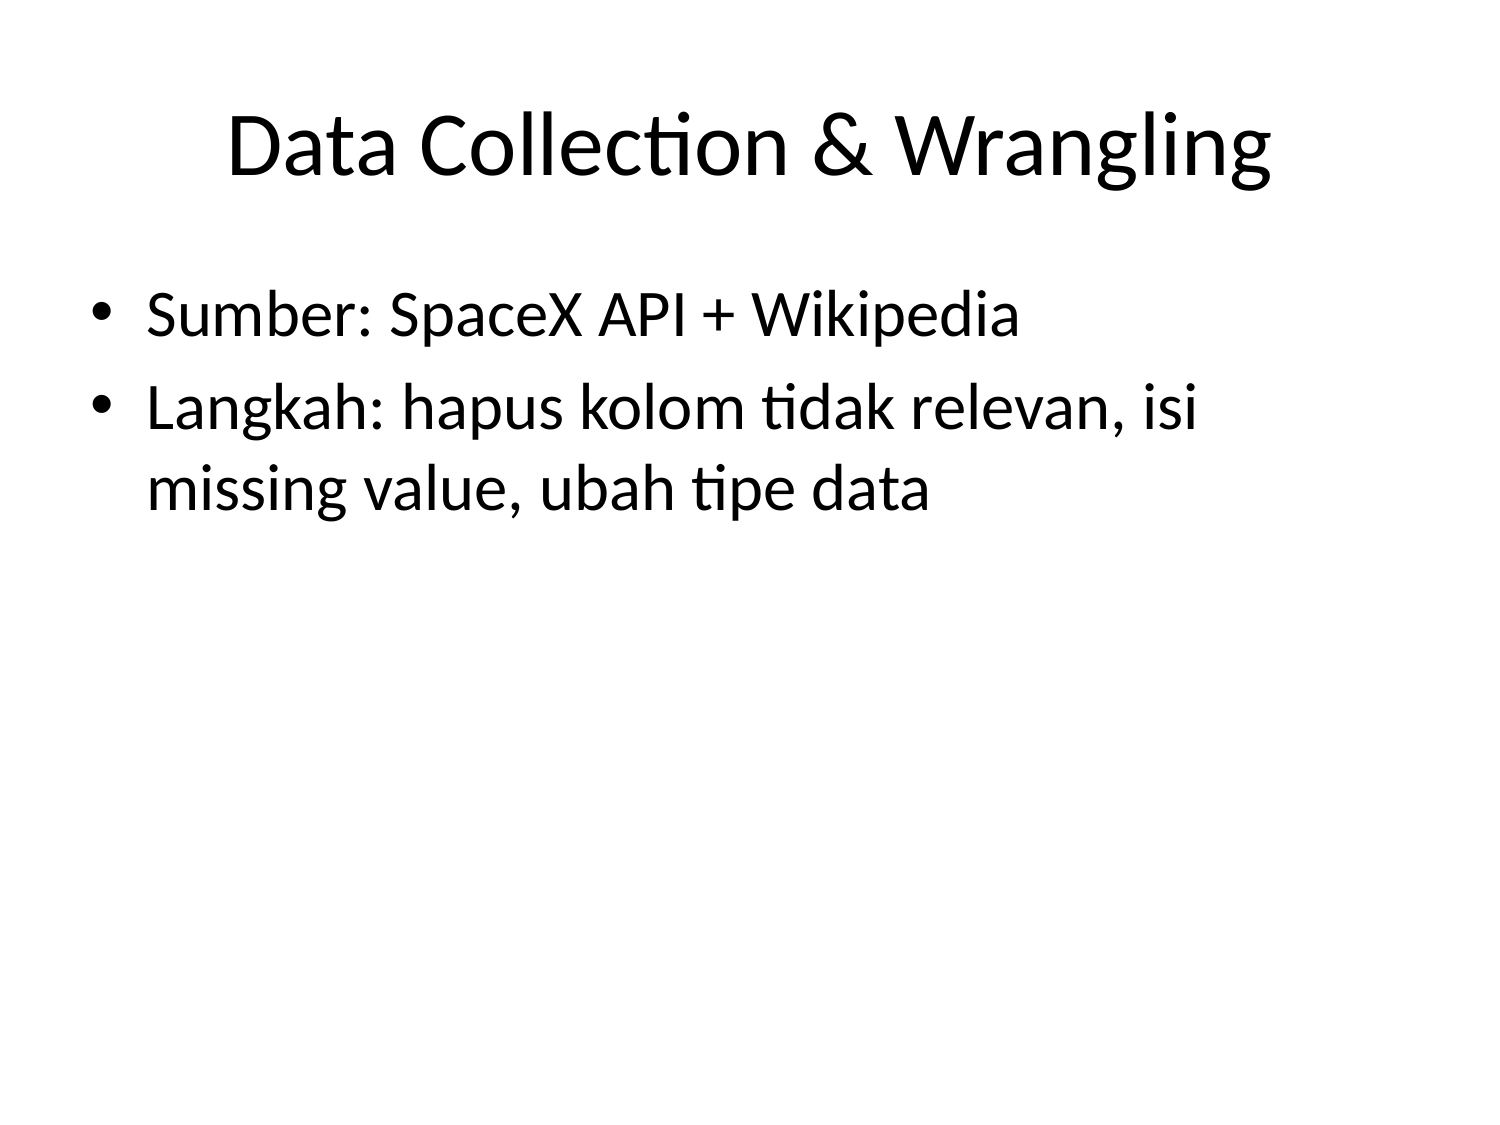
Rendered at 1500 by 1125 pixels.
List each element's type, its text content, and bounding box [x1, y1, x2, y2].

list Sumber: SpaceX API + Wikipedia Langkah: hapus kolom tidak relevan, isi missing value, ubah tipe data [75, 262, 1425, 1005]
title Data Collection & Wrangling [75, 45, 1425, 233]
